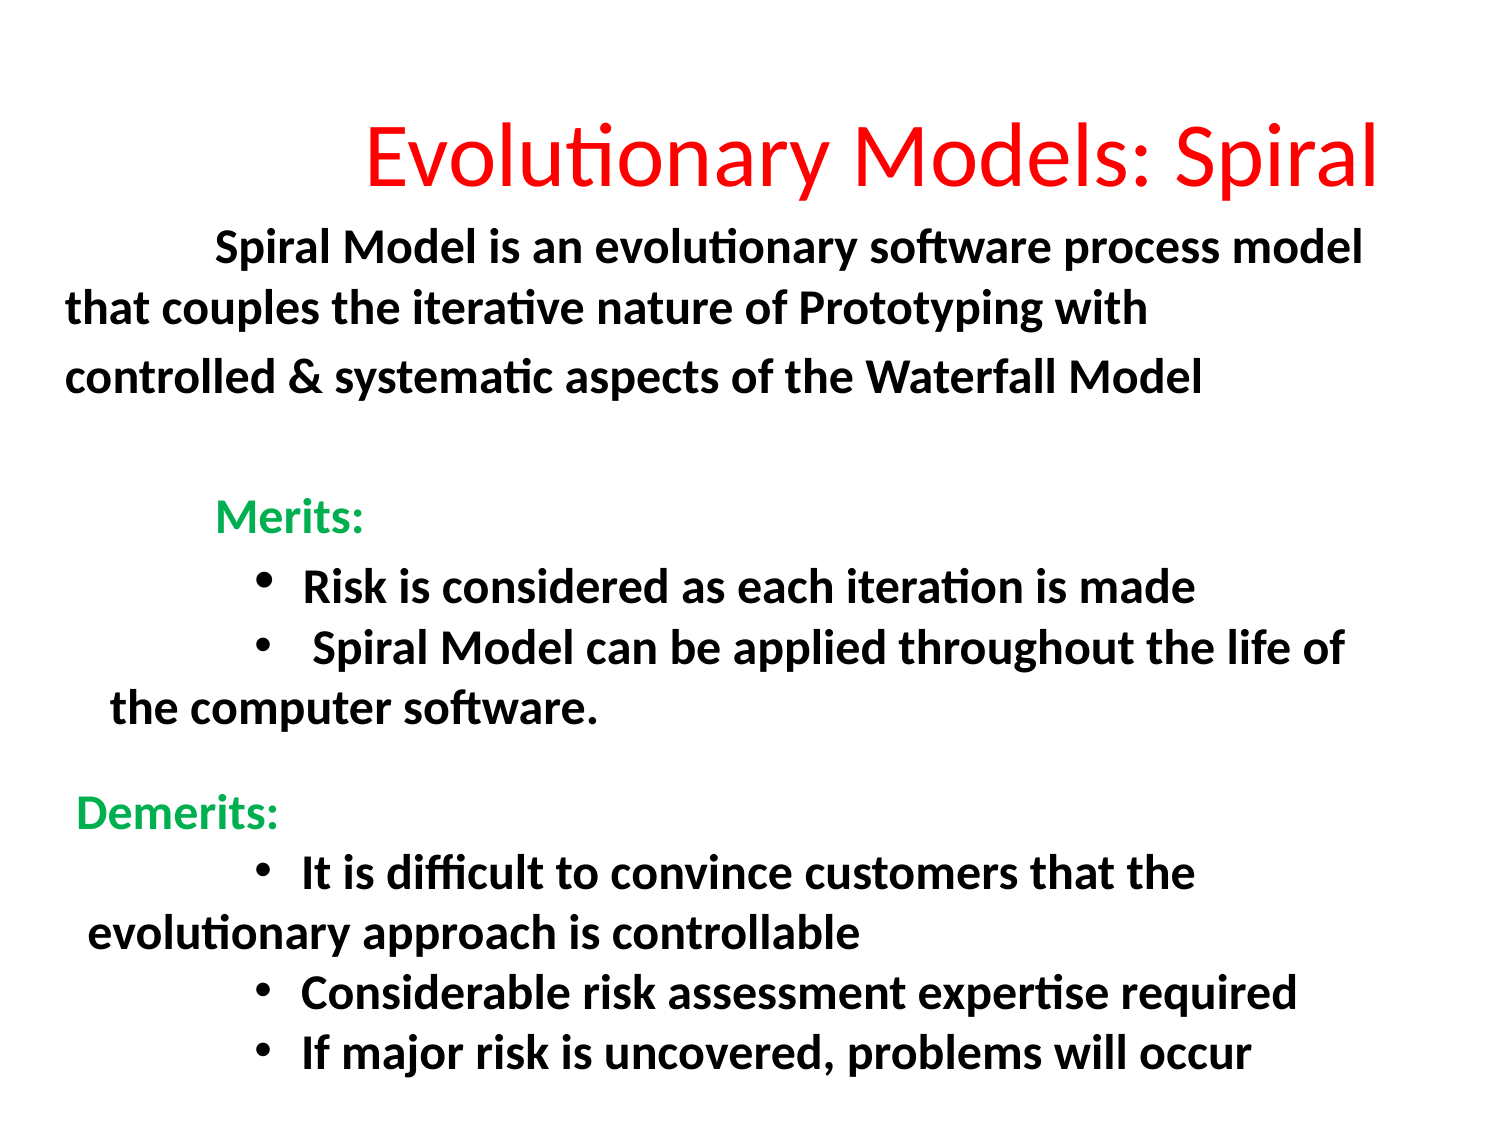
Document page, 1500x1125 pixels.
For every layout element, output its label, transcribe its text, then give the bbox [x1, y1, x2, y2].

text_box Evolutionary Models: Spiral Spiral Model is an evolutionary software process model that couples the iterative nature of Prototyping with controlled & systematic aspects of the Waterfall Model Merits: Risk is considered as each iteration is made Spiral Model can be applied throughout the life of the computer software. Demerits: It is difficult to convince customers that the evolutionary approach is controllable Considerable risk assessment expertise required If major risk is uncovered, problems will occur [49, 87, 1438, 1125]
